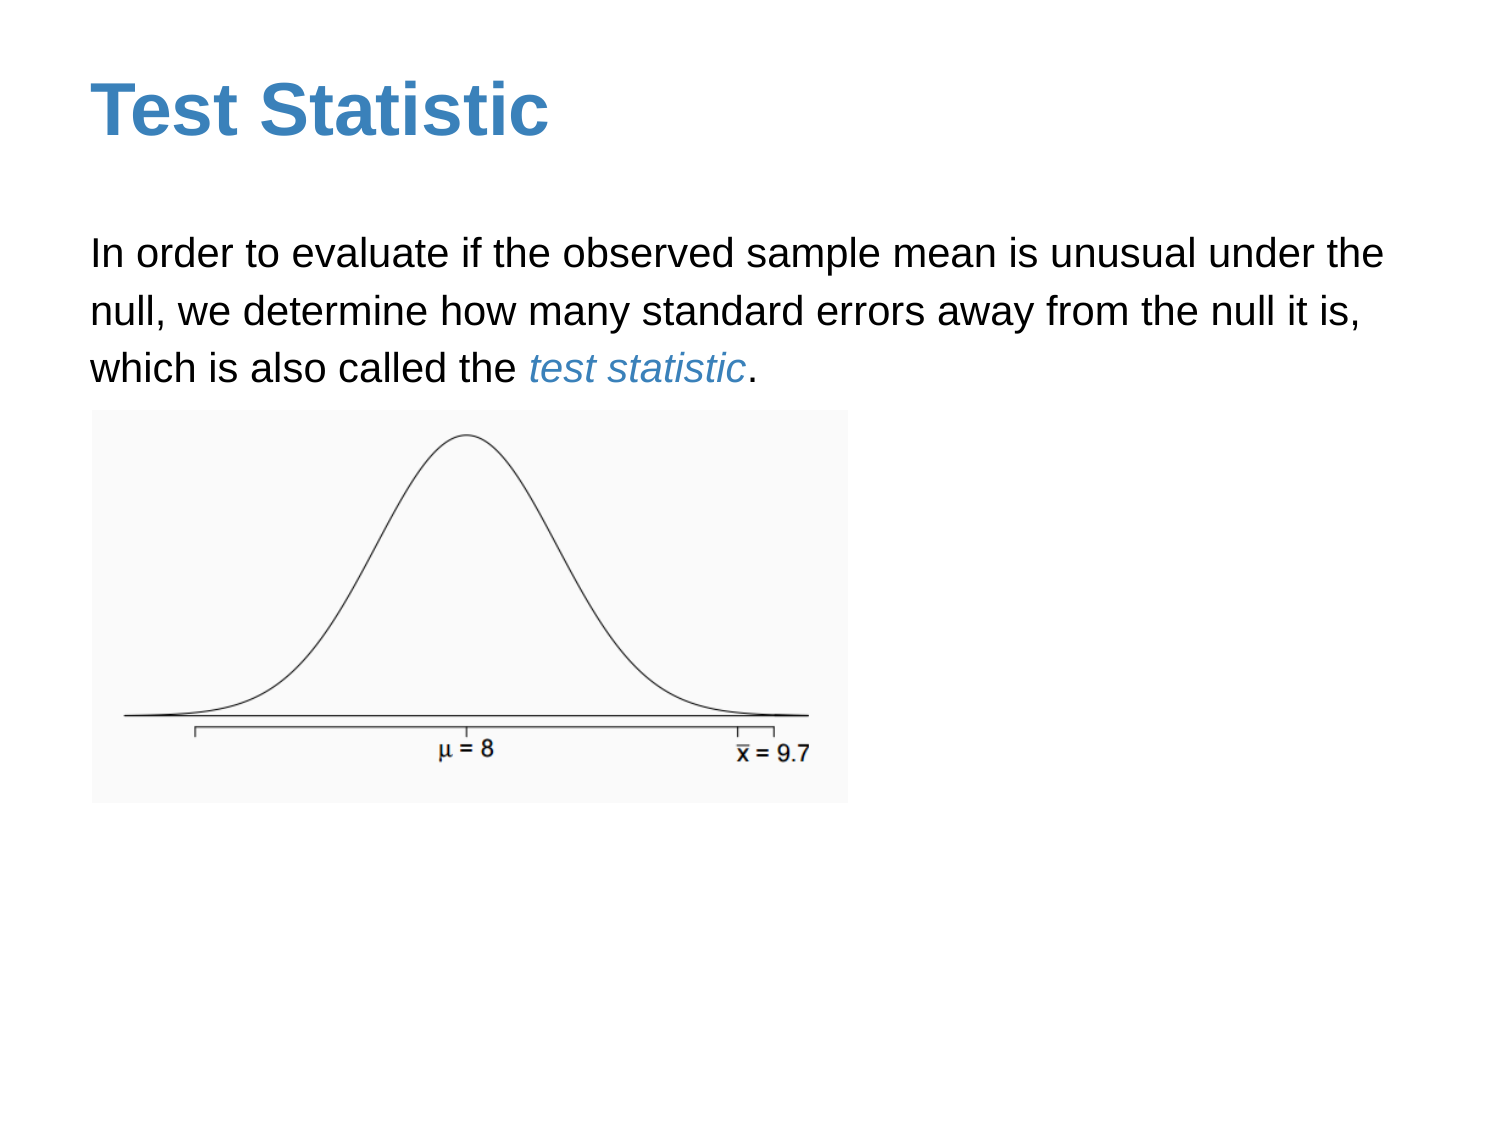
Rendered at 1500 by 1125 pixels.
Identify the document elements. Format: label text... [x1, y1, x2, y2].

list In order to evaluate if the observed sample mean is unusual under the null, we determine how many standard errors away from the null it is, which is also called the test statistic. [75, 203, 1426, 914]
picture [92, 409, 848, 803]
title Test Statistic [75, 49, 1425, 166]
